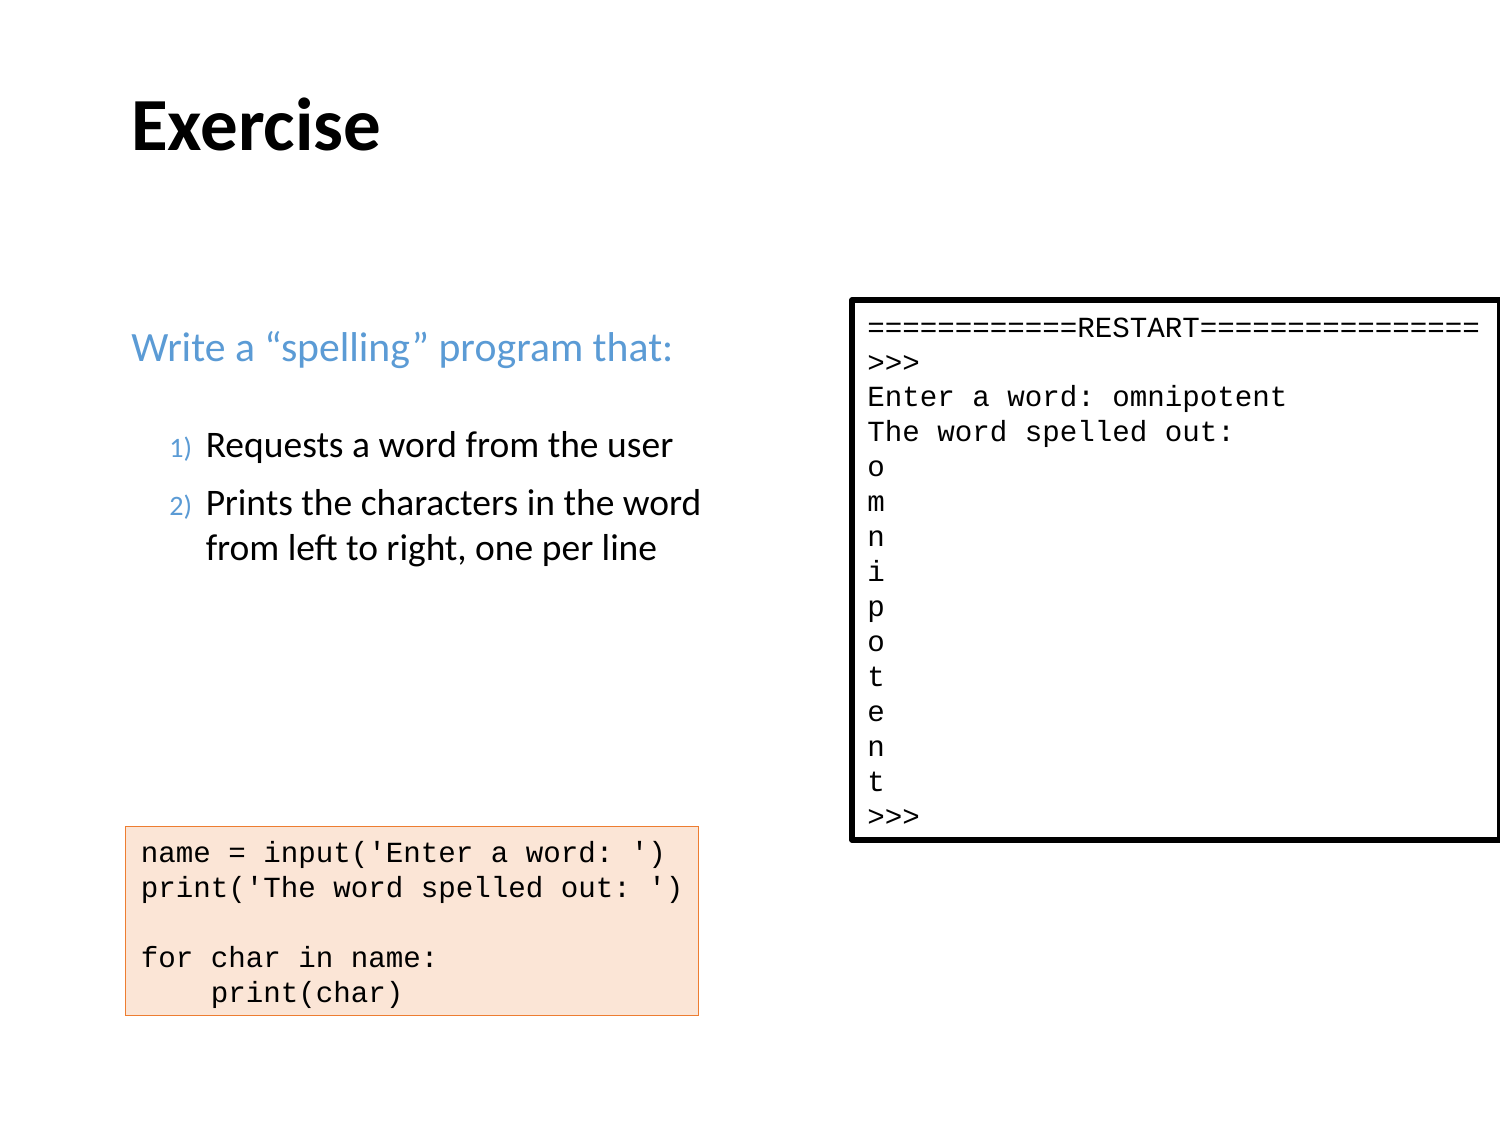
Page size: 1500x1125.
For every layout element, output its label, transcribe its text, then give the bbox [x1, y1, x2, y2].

text_box Write a “spelling” program that: Requests a word from the user Prints the characters in the word from left to right, one per line [116, 312, 791, 576]
text_box ============RESTART================ >>> Enter a word: omnipotent The word spelled out: o m n i p o t e n t >>> [852, 300, 1500, 840]
text_box Exercise [116, 0, 1392, 242]
text_box name = input('Enter a word: ') print('The word spelled out: ') for char in name: print(char) [125, 826, 699, 1016]
